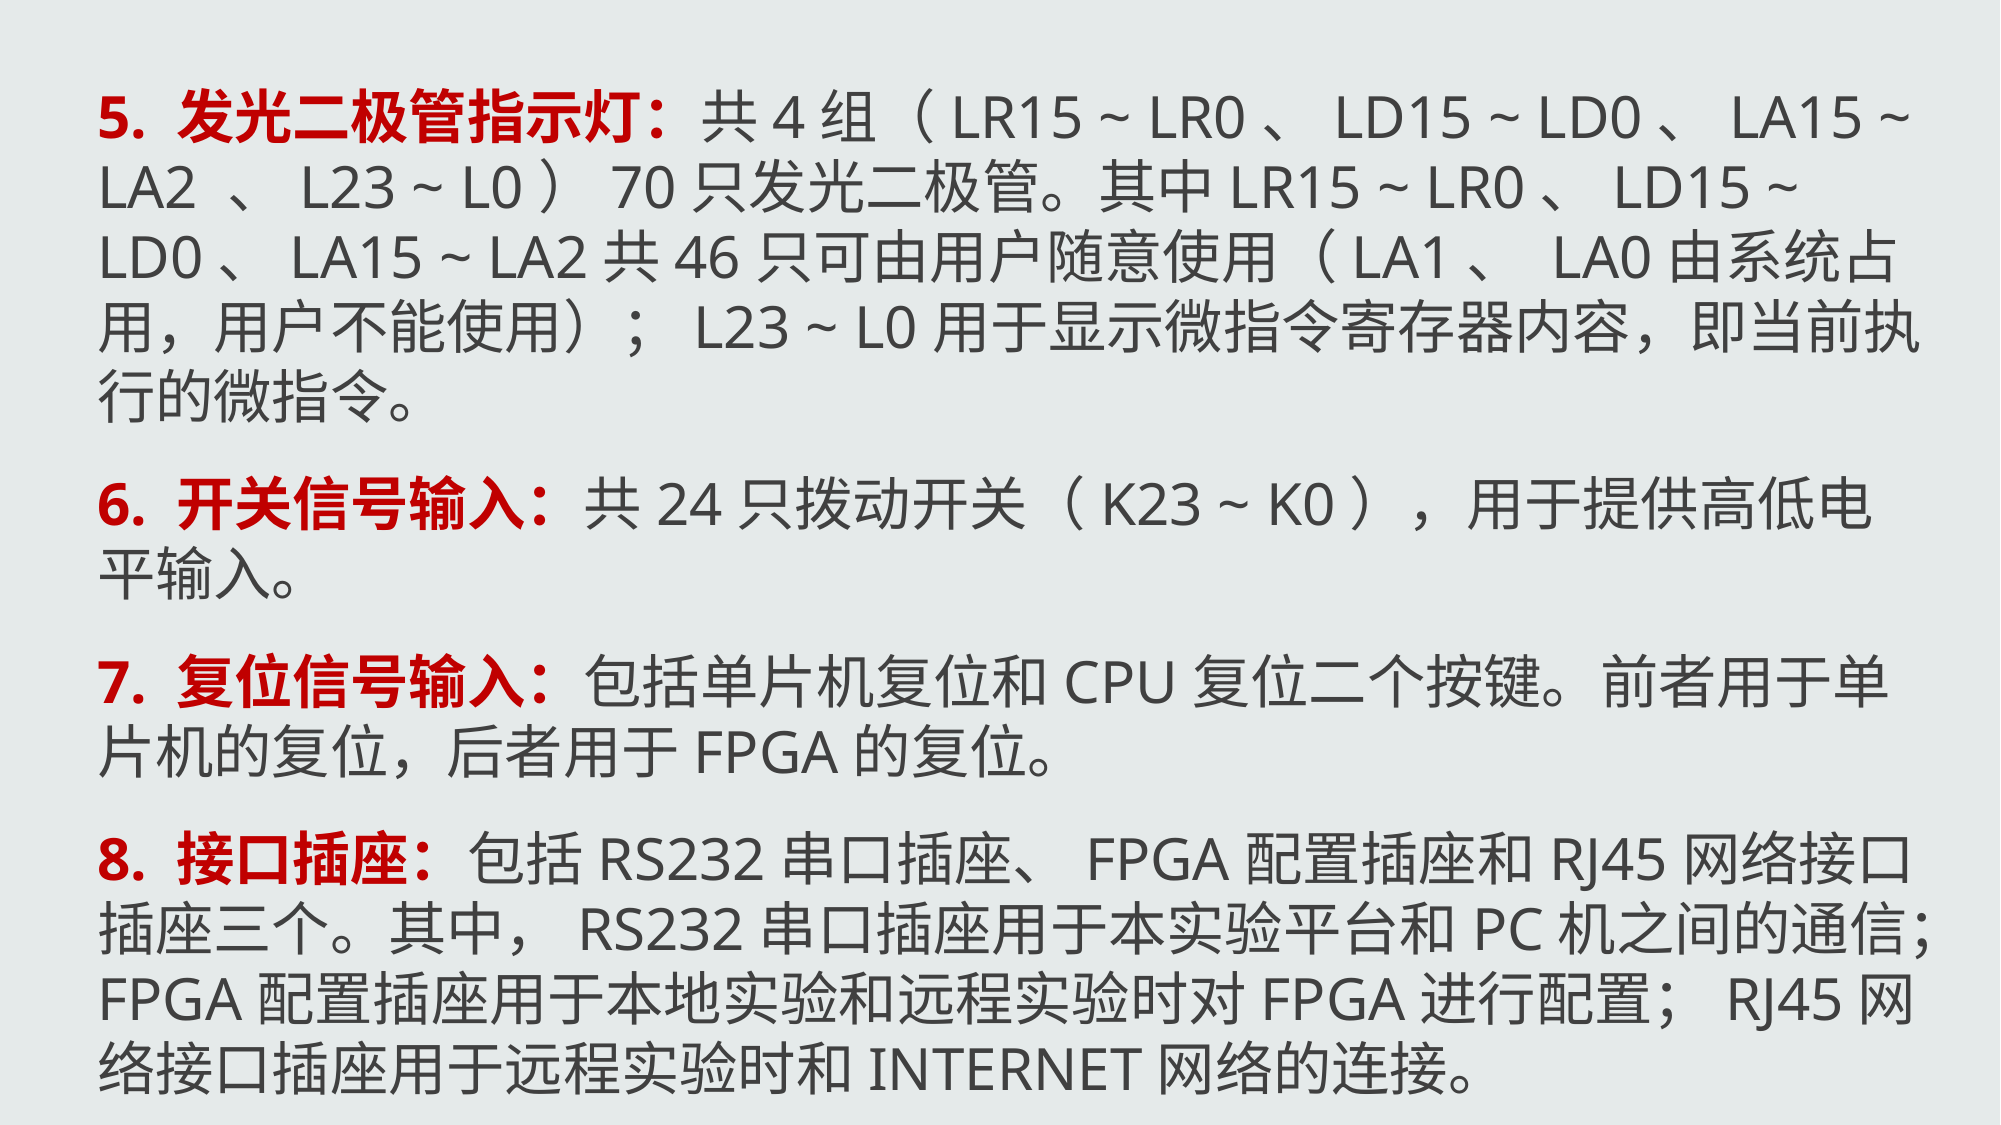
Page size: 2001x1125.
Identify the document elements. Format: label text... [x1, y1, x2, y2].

text_box 5. 发光二极管指示灯：共4组（LR15 ~ LR0、LD15 ~ LD0、LA15 ~ LA2 、L23 ~ L0）70只发光二极管。其中LR15 ~ LR0、LD15 ~ LD0、LA15 ~ LA2共46只可由用户随意使用（LA1、 LA0由系统占用，用户不能使用）；L23 ~ L0用于显示微指令寄存器内容，即当前执行的微指令。 6. 开关信号输入：共24只拨动开关（K23 ~ K0），用于提供高低电平输入。 7. 复位信号输入：包括单片机复位和CPU复位二个按键。前者用于单片机的复位，后者用于FPGA的复位。 8. 接口插座：包括RS232串口插座、FPGA配置插座和RJ45网络接口插座三个。其中，RS232串口插座用于本实验平台和PC机之间的通信；FPGA配置插座用于本地实验和远程实验时对FPGA进行配置；RJ45网络接口插座用于远程实验时和INTERNET网络的连接。 [82, 72, 1941, 1110]
